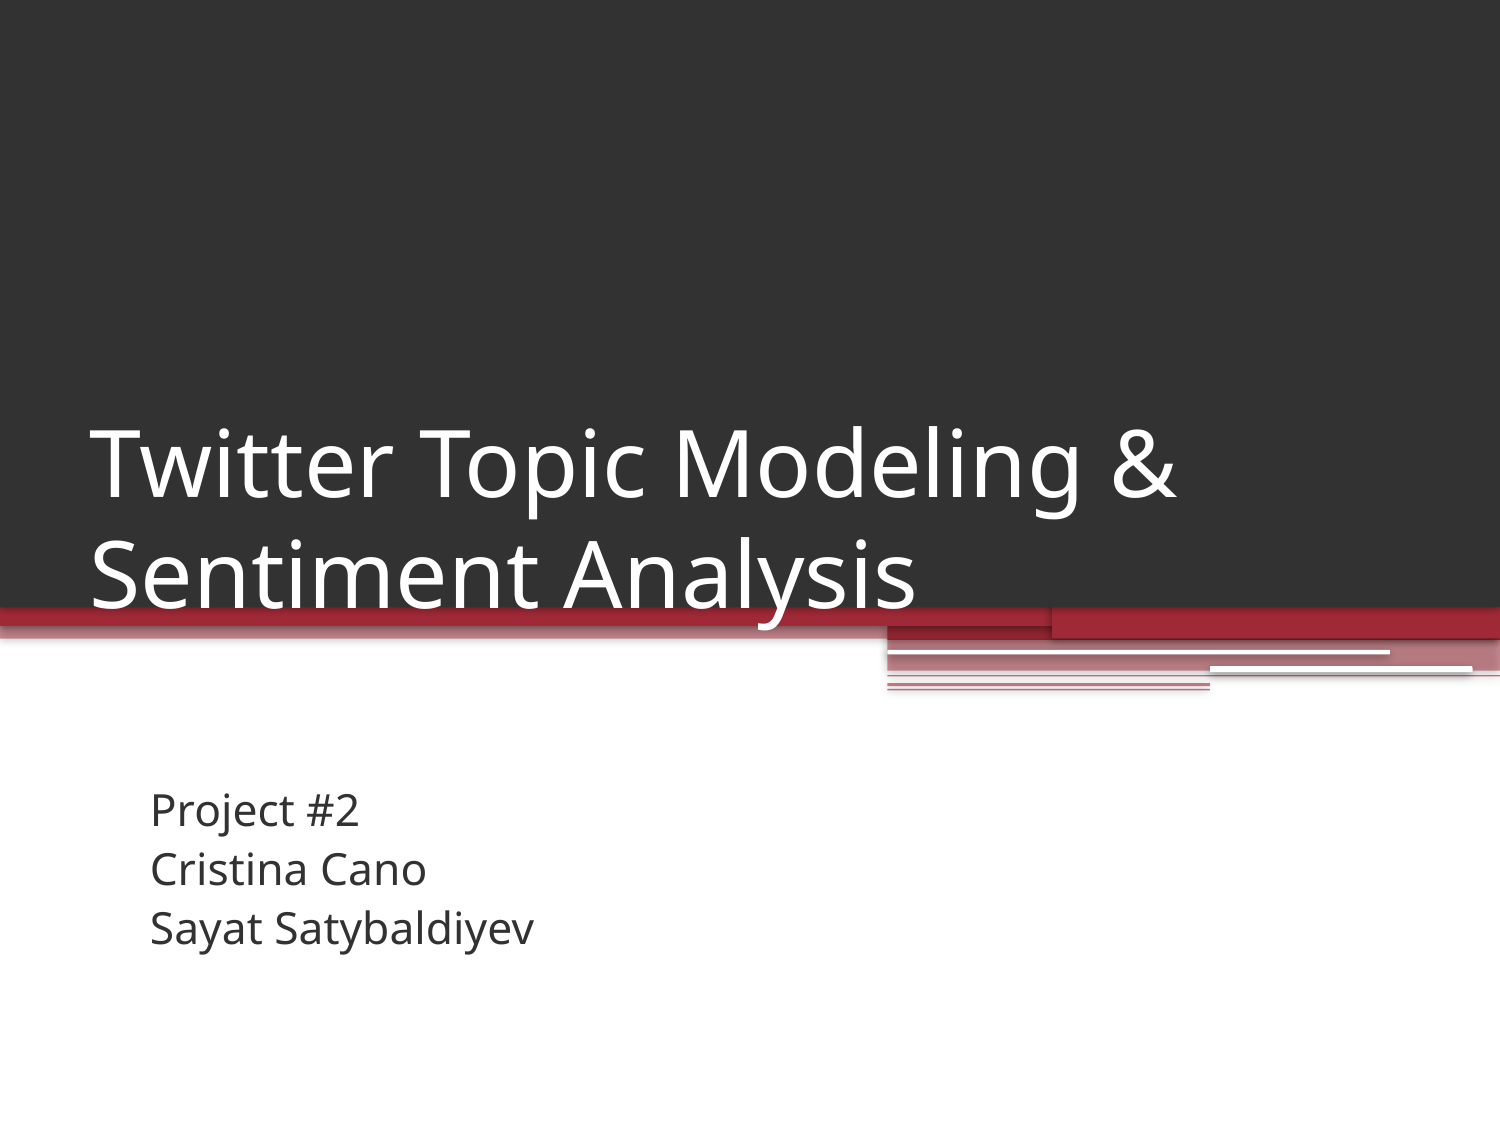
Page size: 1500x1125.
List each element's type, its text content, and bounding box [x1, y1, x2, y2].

title Twitter Topic Modeling & Sentiment Analysis [75, 394, 1463, 636]
subtitle Project #2 Cristina Cano Sayat Satybaldiyev [125, 774, 1250, 963]
